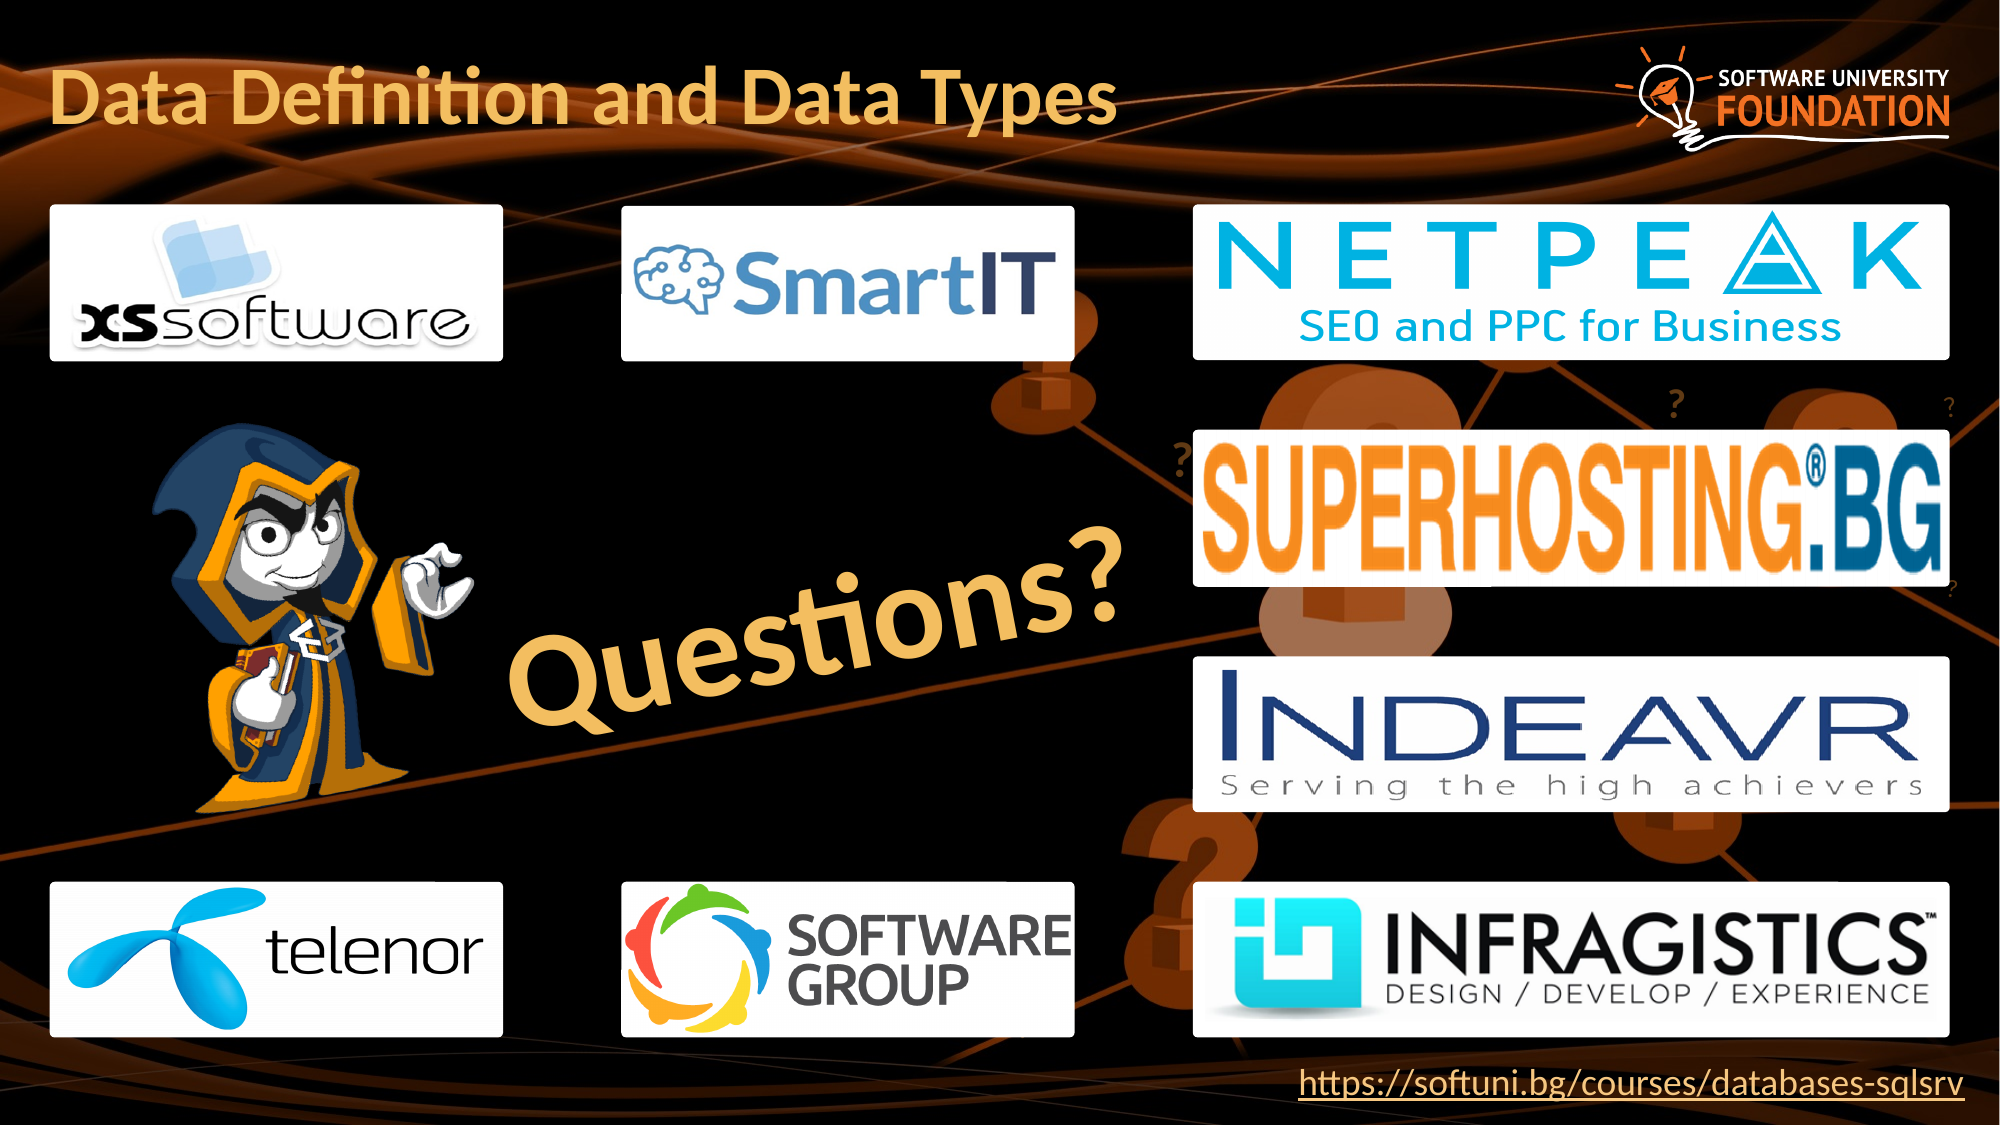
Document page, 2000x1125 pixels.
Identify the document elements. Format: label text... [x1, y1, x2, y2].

picture [0, 0, 2000, 1125]
title Data Definition and Data Types [30, 6, 1602, 189]
list https://softuni.bg/courses/databases-sqlsrv [250, 1050, 1971, 1108]
